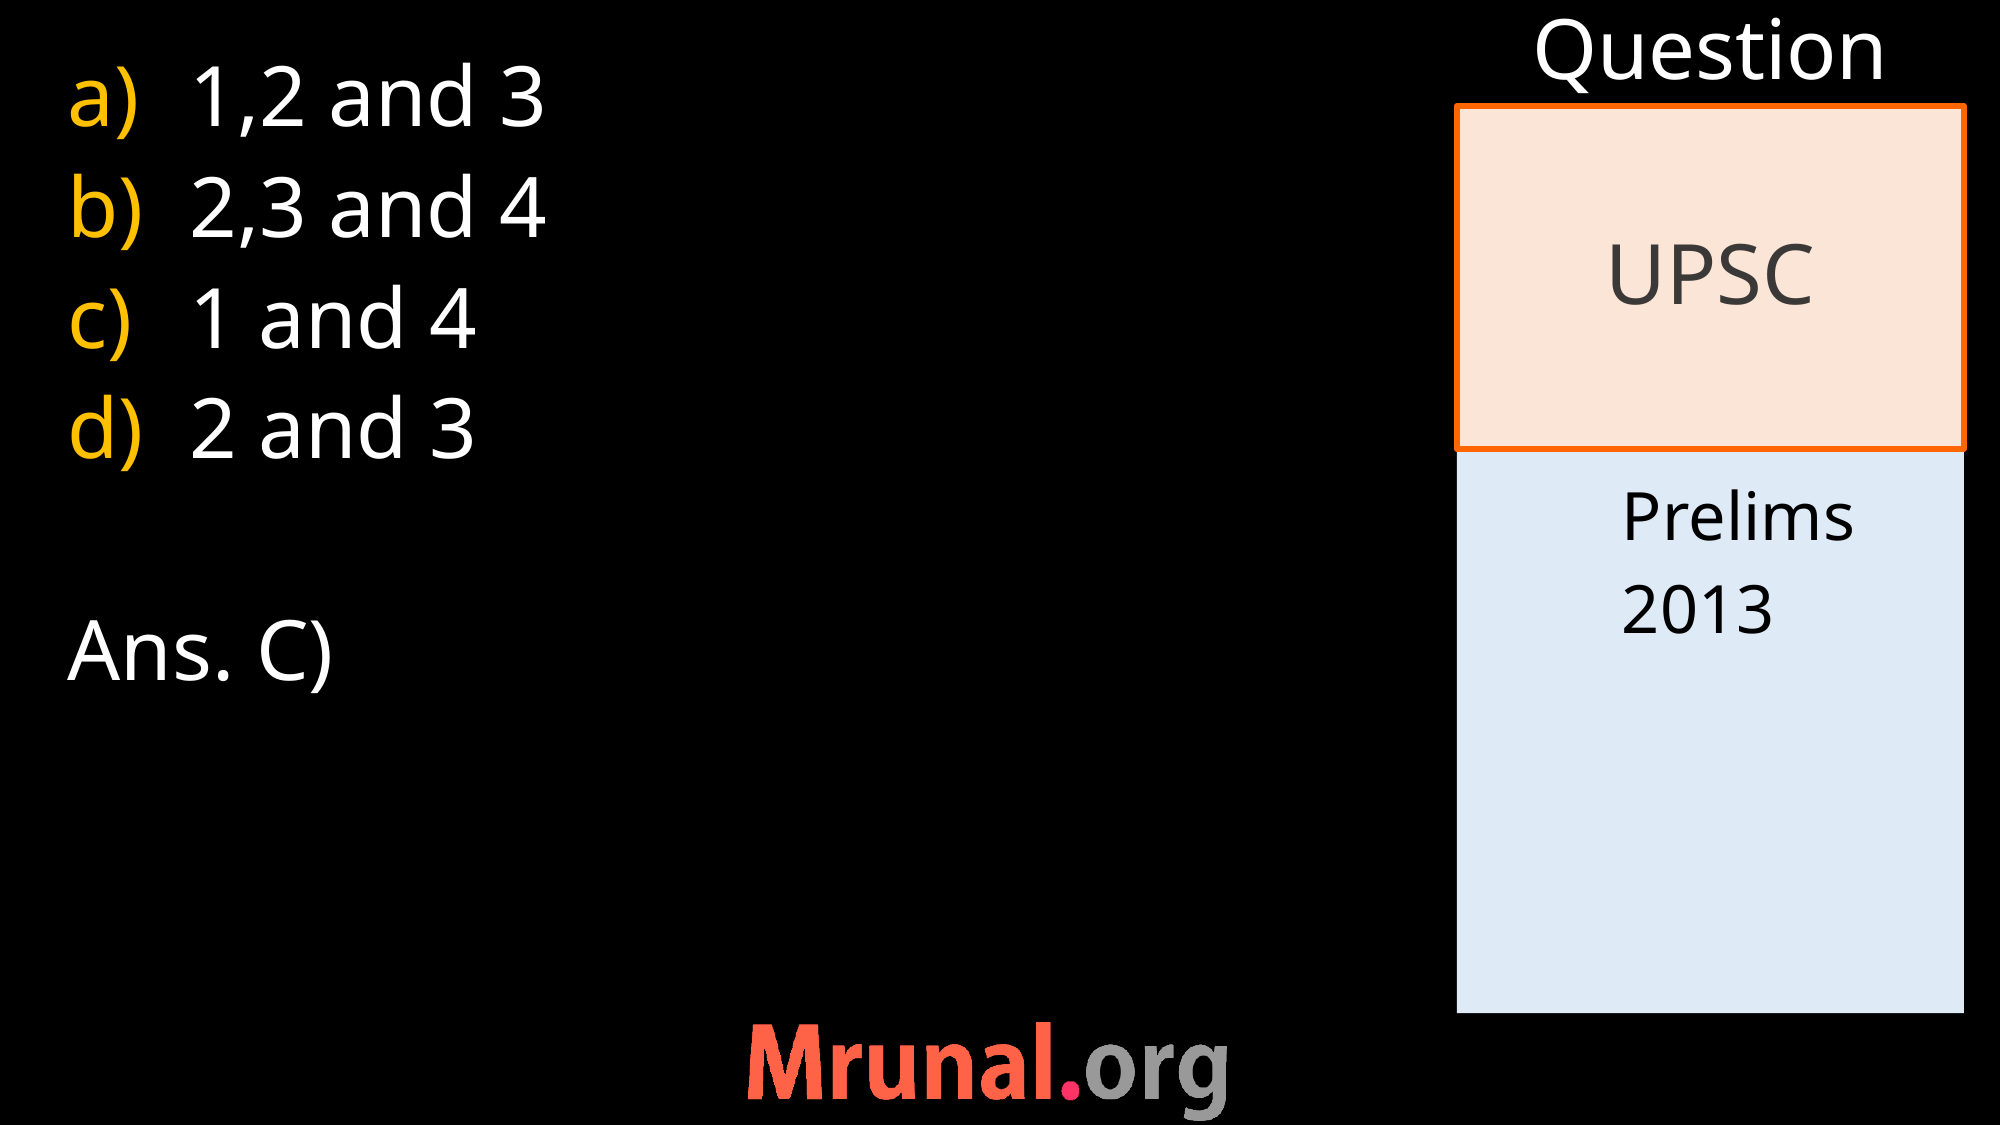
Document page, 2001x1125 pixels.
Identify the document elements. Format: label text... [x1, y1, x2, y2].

list 1,2 and 3 2,3 and 4 1 and 4 2 and 3 Ans. C) [52, 47, 1447, 1014]
list Prelims 2013 [1455, 452, 1966, 1016]
picture [741, 1014, 1230, 1125]
list Question [1457, 0, 1964, 106]
title UPSC [1454, 103, 1967, 452]
